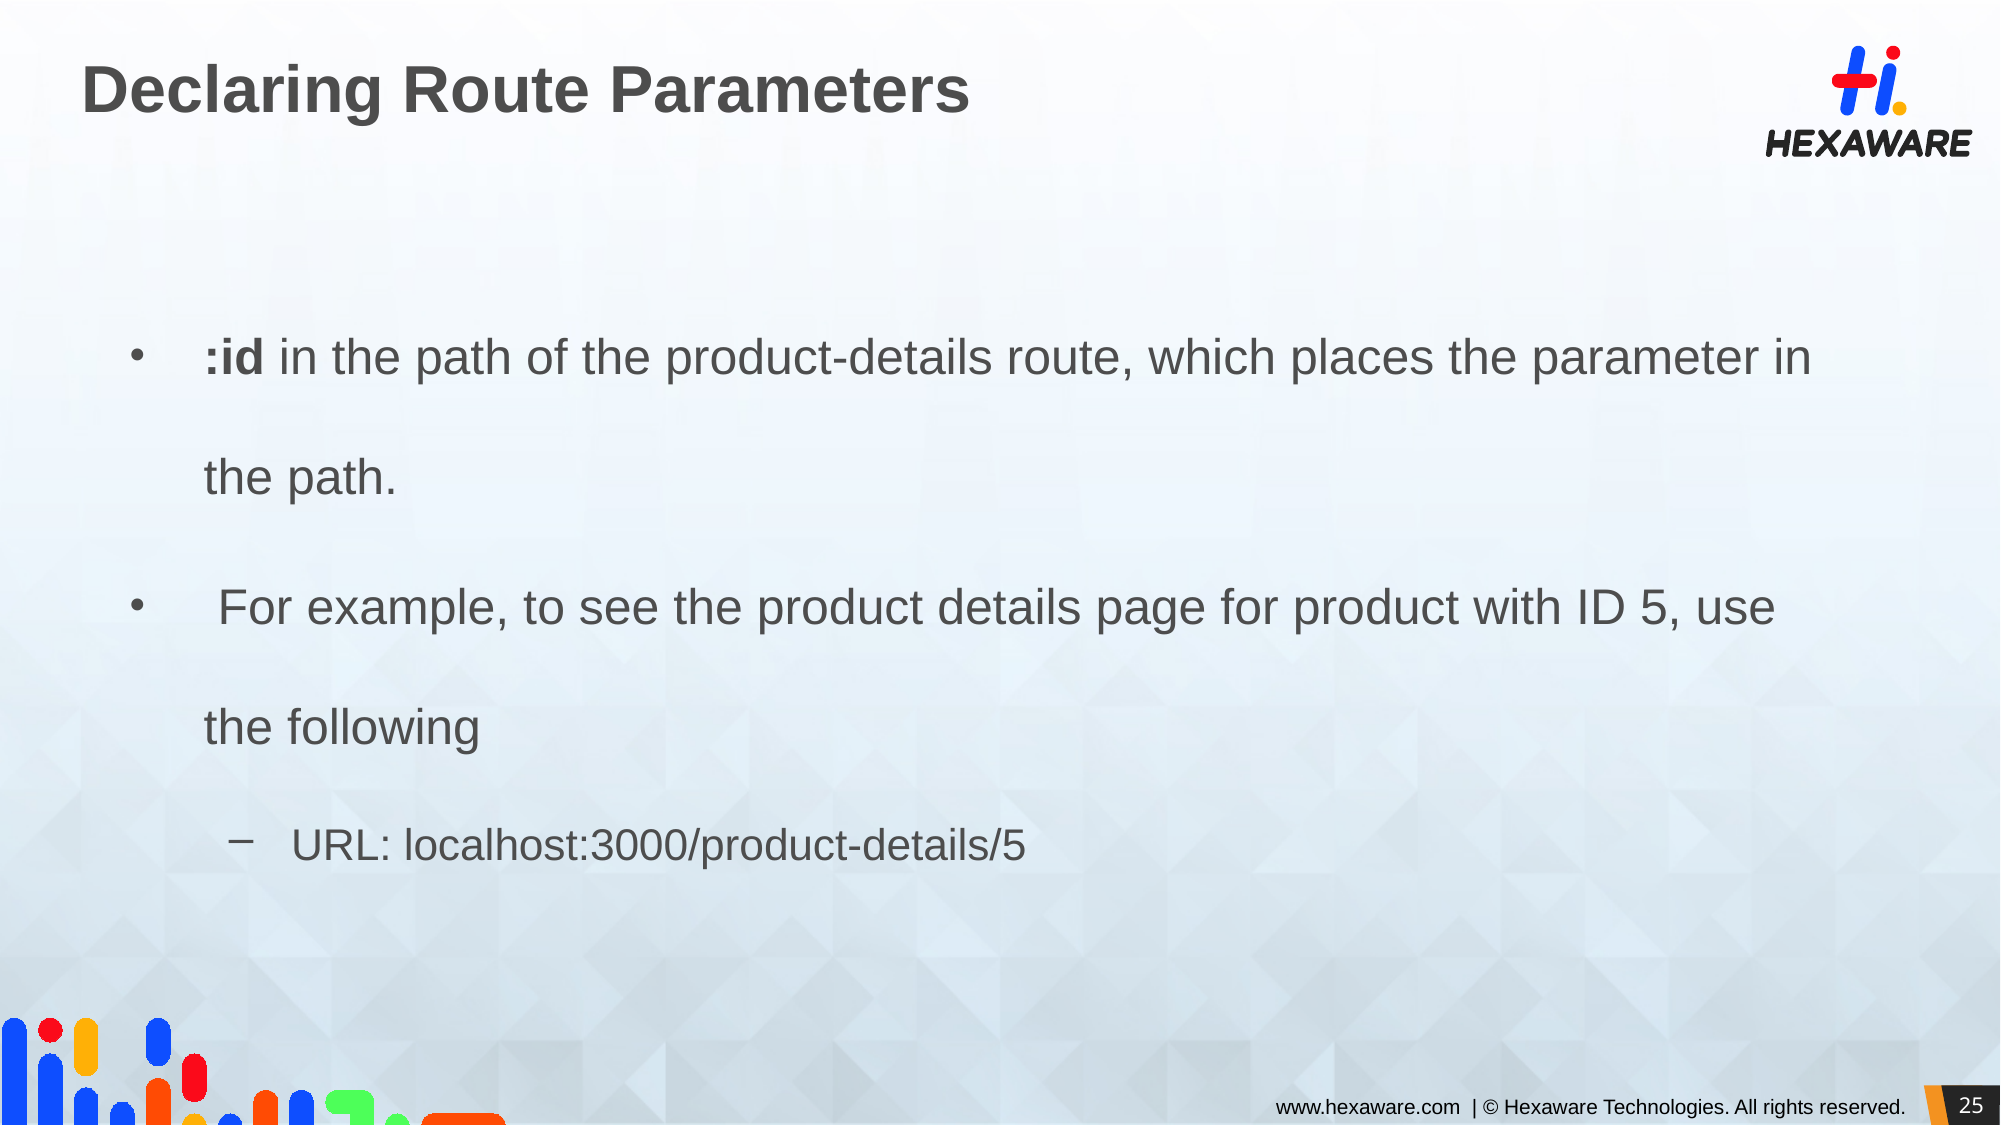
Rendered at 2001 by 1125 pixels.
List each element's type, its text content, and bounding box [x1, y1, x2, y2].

picture [0, 0, 2001, 1125]
title Declaring Route Parameters [70, 35, 1521, 136]
list :id in the path of the product-details route, which places the parameter in the path. For example, to see the product details page for product with ID 5, use the following URL: localhost:3000/product-details/5 [117, 258, 1870, 958]
